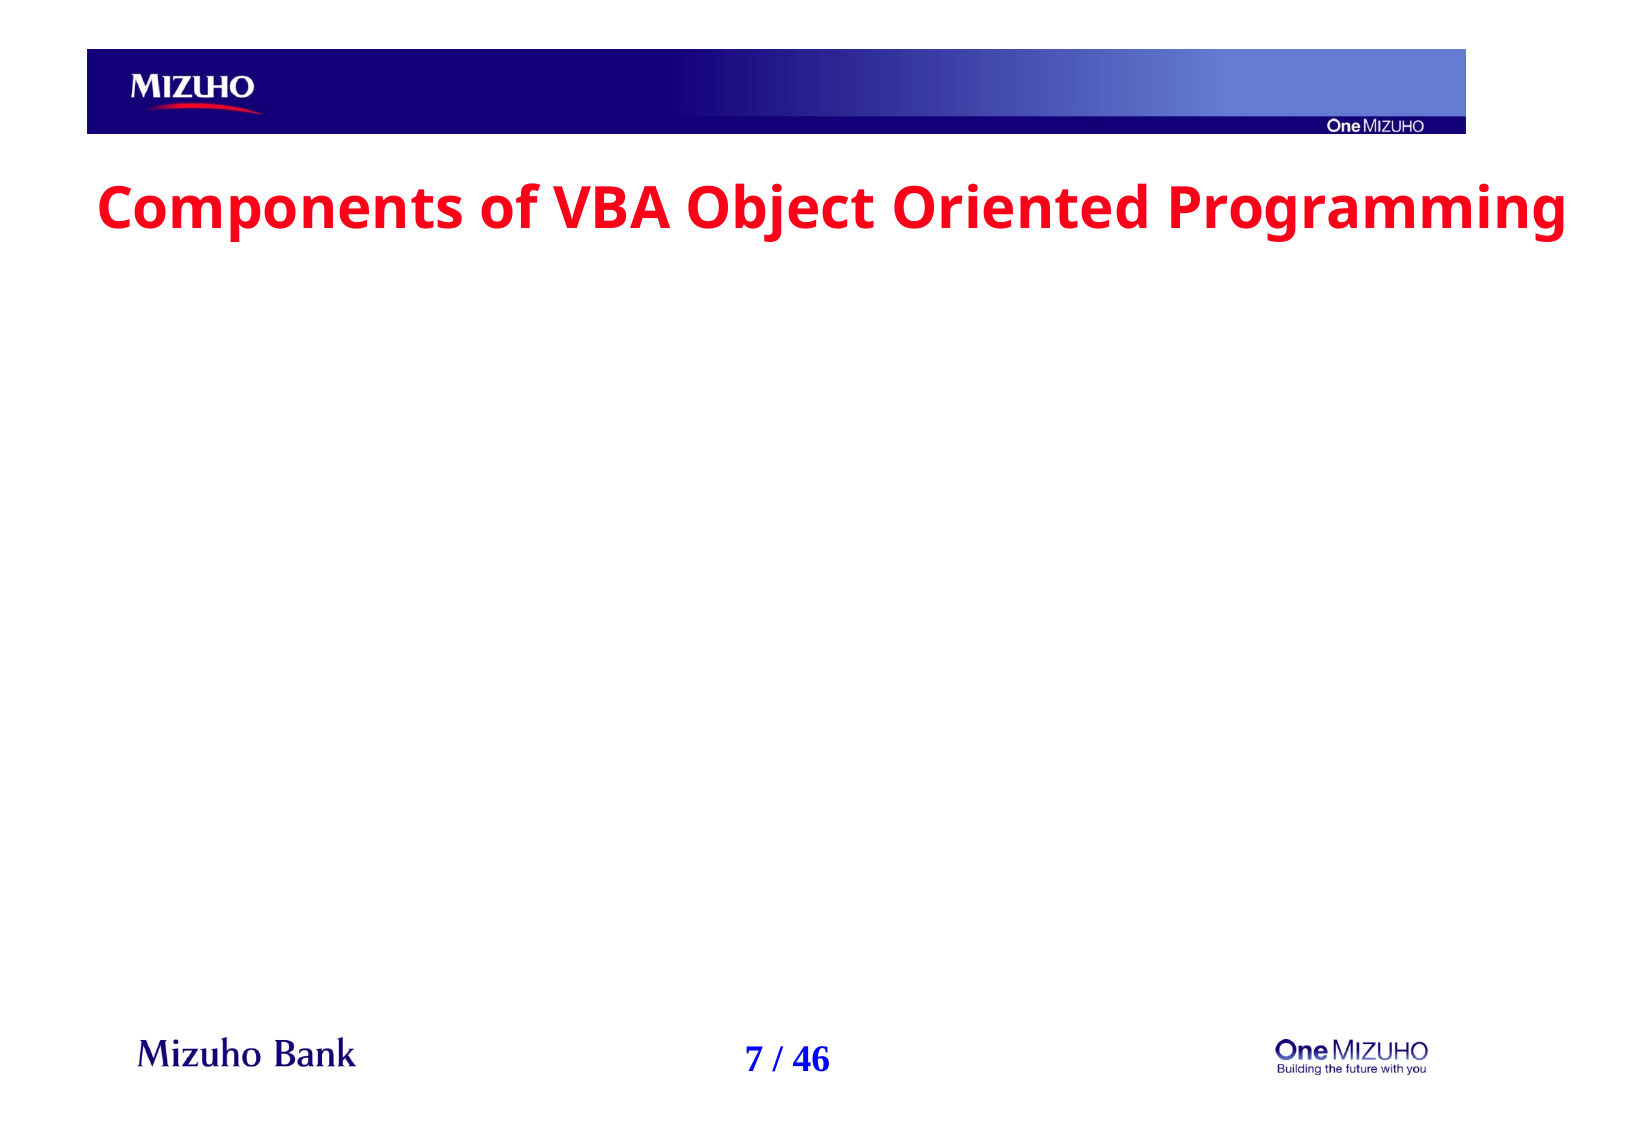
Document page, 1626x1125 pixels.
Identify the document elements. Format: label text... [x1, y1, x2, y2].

title Components of VBA Object Oriented Programming [81, 162, 1613, 263]
picture [87, 49, 1466, 134]
picture [137, 1037, 356, 1067]
picture [1275, 1039, 1428, 1075]
